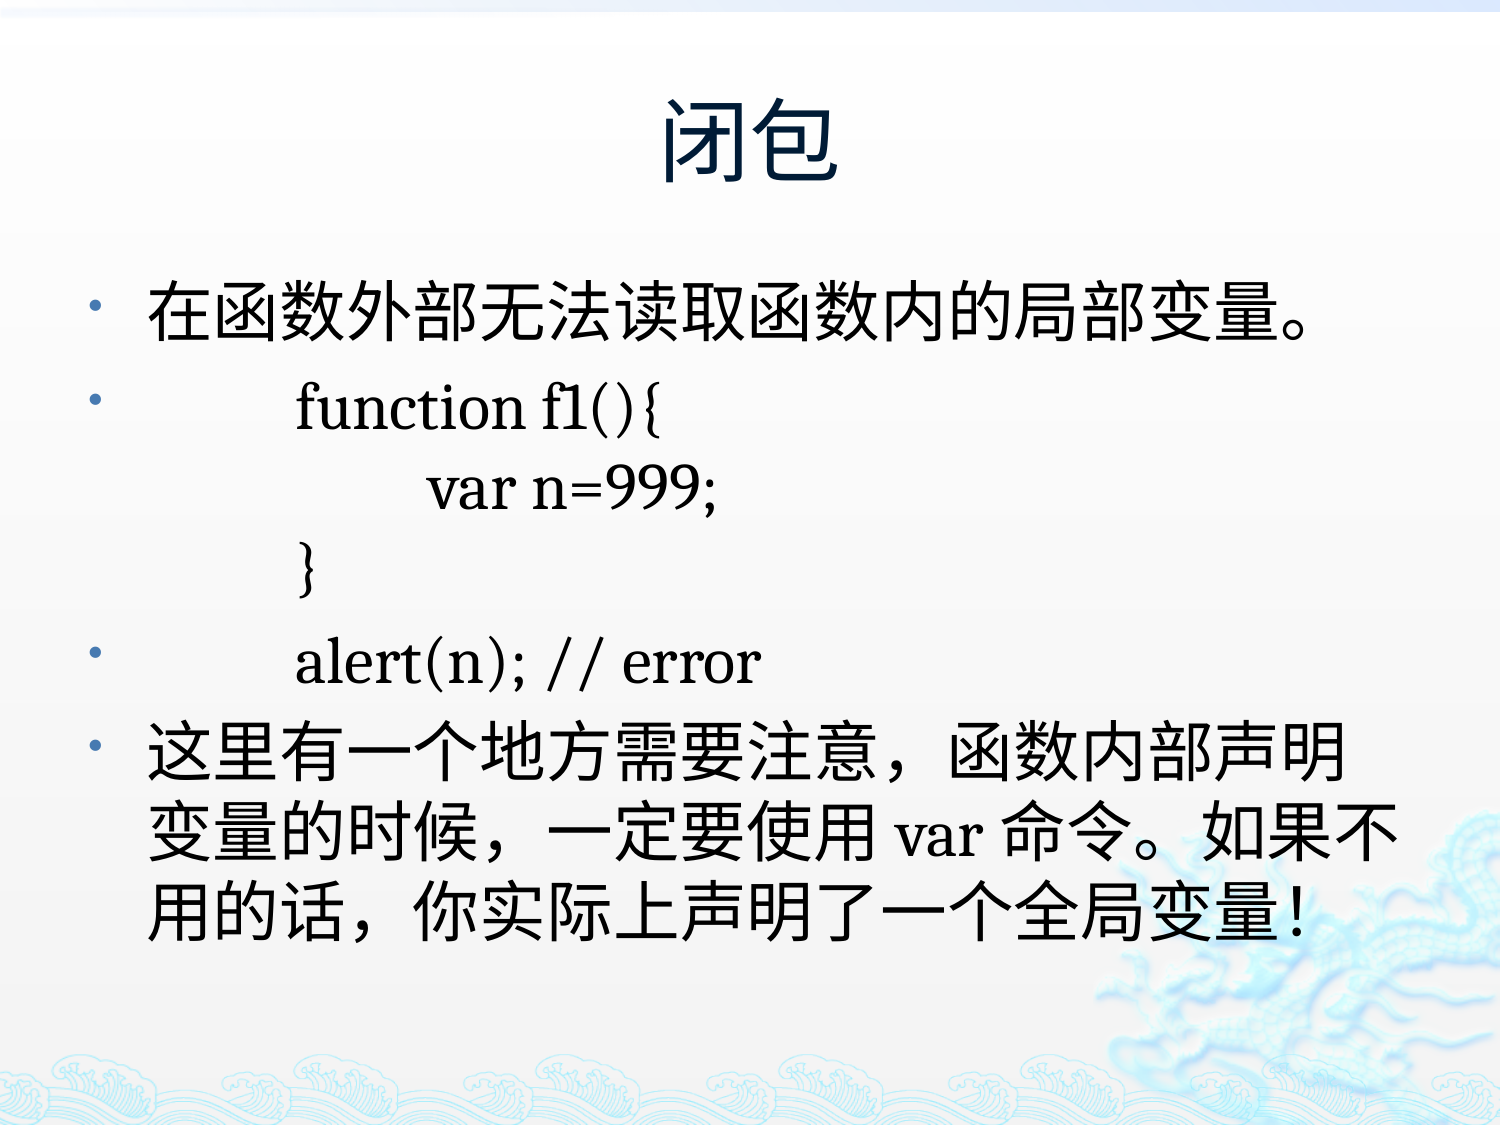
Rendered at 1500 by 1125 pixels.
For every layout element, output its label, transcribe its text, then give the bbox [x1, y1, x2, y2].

list 在函数外部无法读取函数内的局部变量。 function f1(){ var n=999; } alert(n); // error 这里有一个地方需要注意，函数内部声明变量的时候，一定要使用var命令。如果不用的话，你实际上声明了一个全局变量！ [75, 262, 1425, 1005]
title 闭包 [75, 45, 1425, 233]
